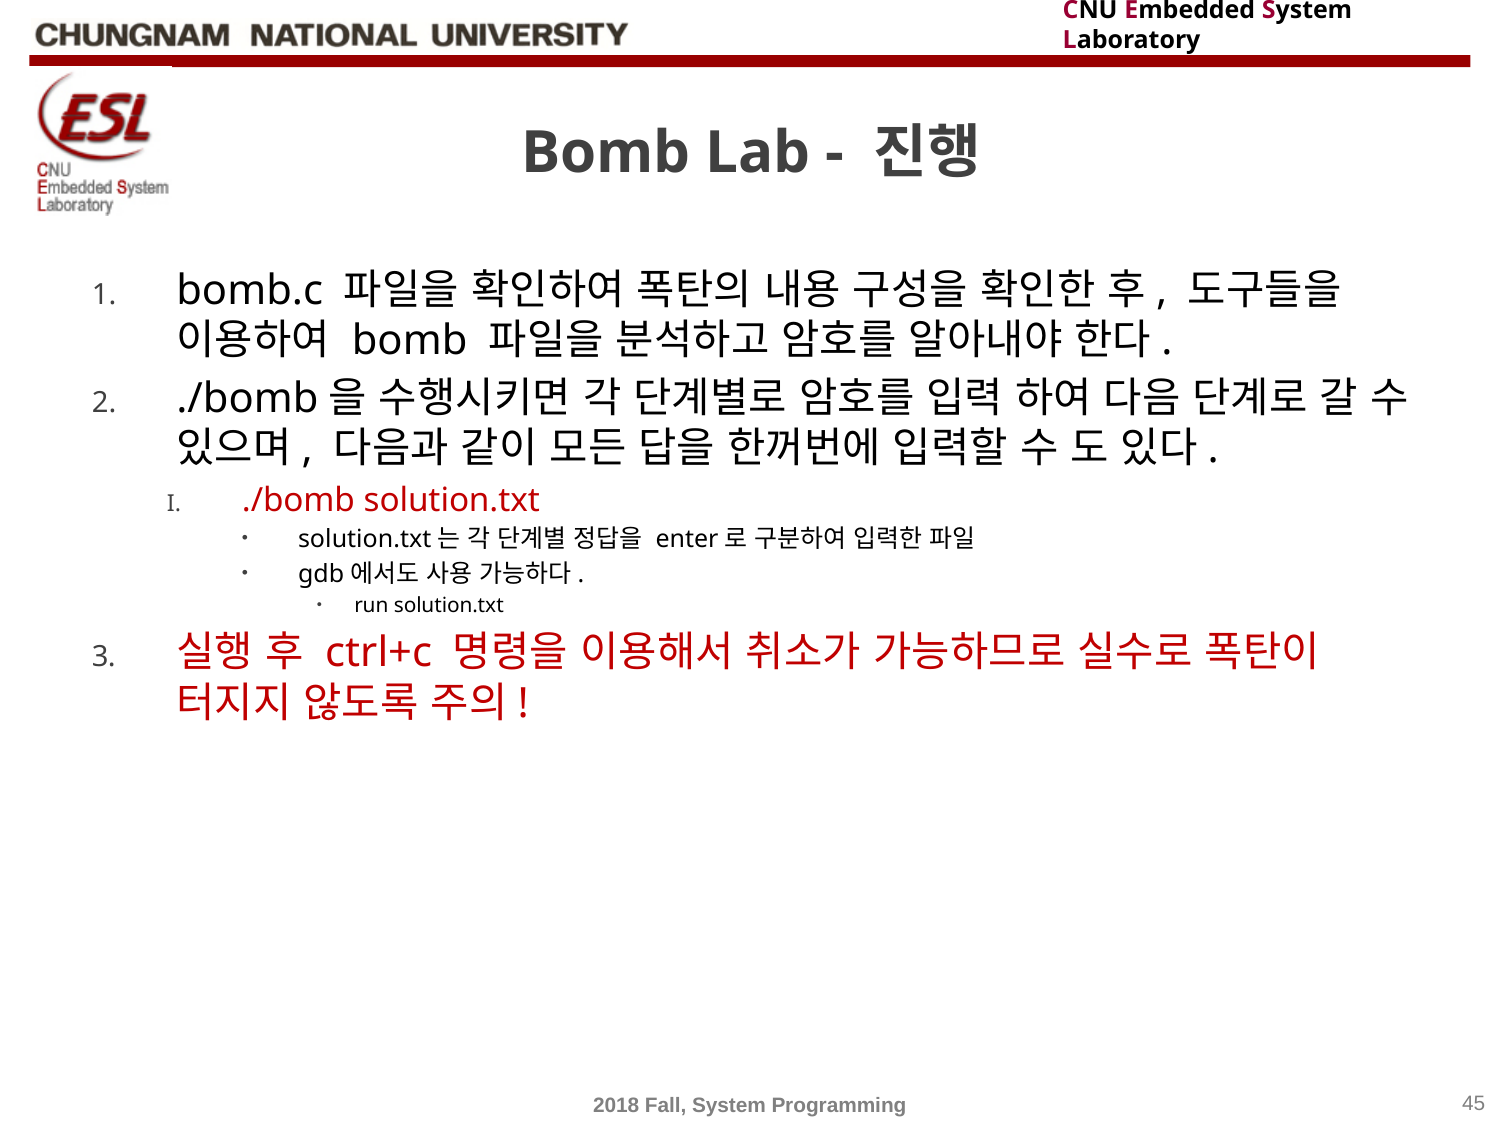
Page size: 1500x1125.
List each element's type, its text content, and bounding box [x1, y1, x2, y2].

title Bomb Lab - 진행 [31, 90, 1471, 209]
slide_number 45 [1149, 1082, 1500, 1125]
list bomb.c 파일을 확인하여 폭탄의 내용 구성을 확인한 후, 도구들을 이용하여 bomb 파일을 분석하고 암호를 알아내야 한다. ./bomb을 수행시키면 각 단계별로 암호를 입력 하여 다음 단계로 갈 수 있으며, 다음과 같이 모든 답을 한꺼번에 입력할 수 도 있다. ./bomb solution.txt solution.txt는 각 단계별 정답을 enter로 구분하여 입력한 파일 gdb에서도 사용 가능하다. run solution.txt 실행 후 ctrl+c 명령을 이용해서 취소가 가능하므로 실수로 폭탄이 터지지 않도록 주의! [76, 255, 1436, 1047]
picture [31, 18, 634, 52]
picture [22, 66, 172, 216]
footer 2018 Fall, System Programming [0, 1082, 1149, 1125]
